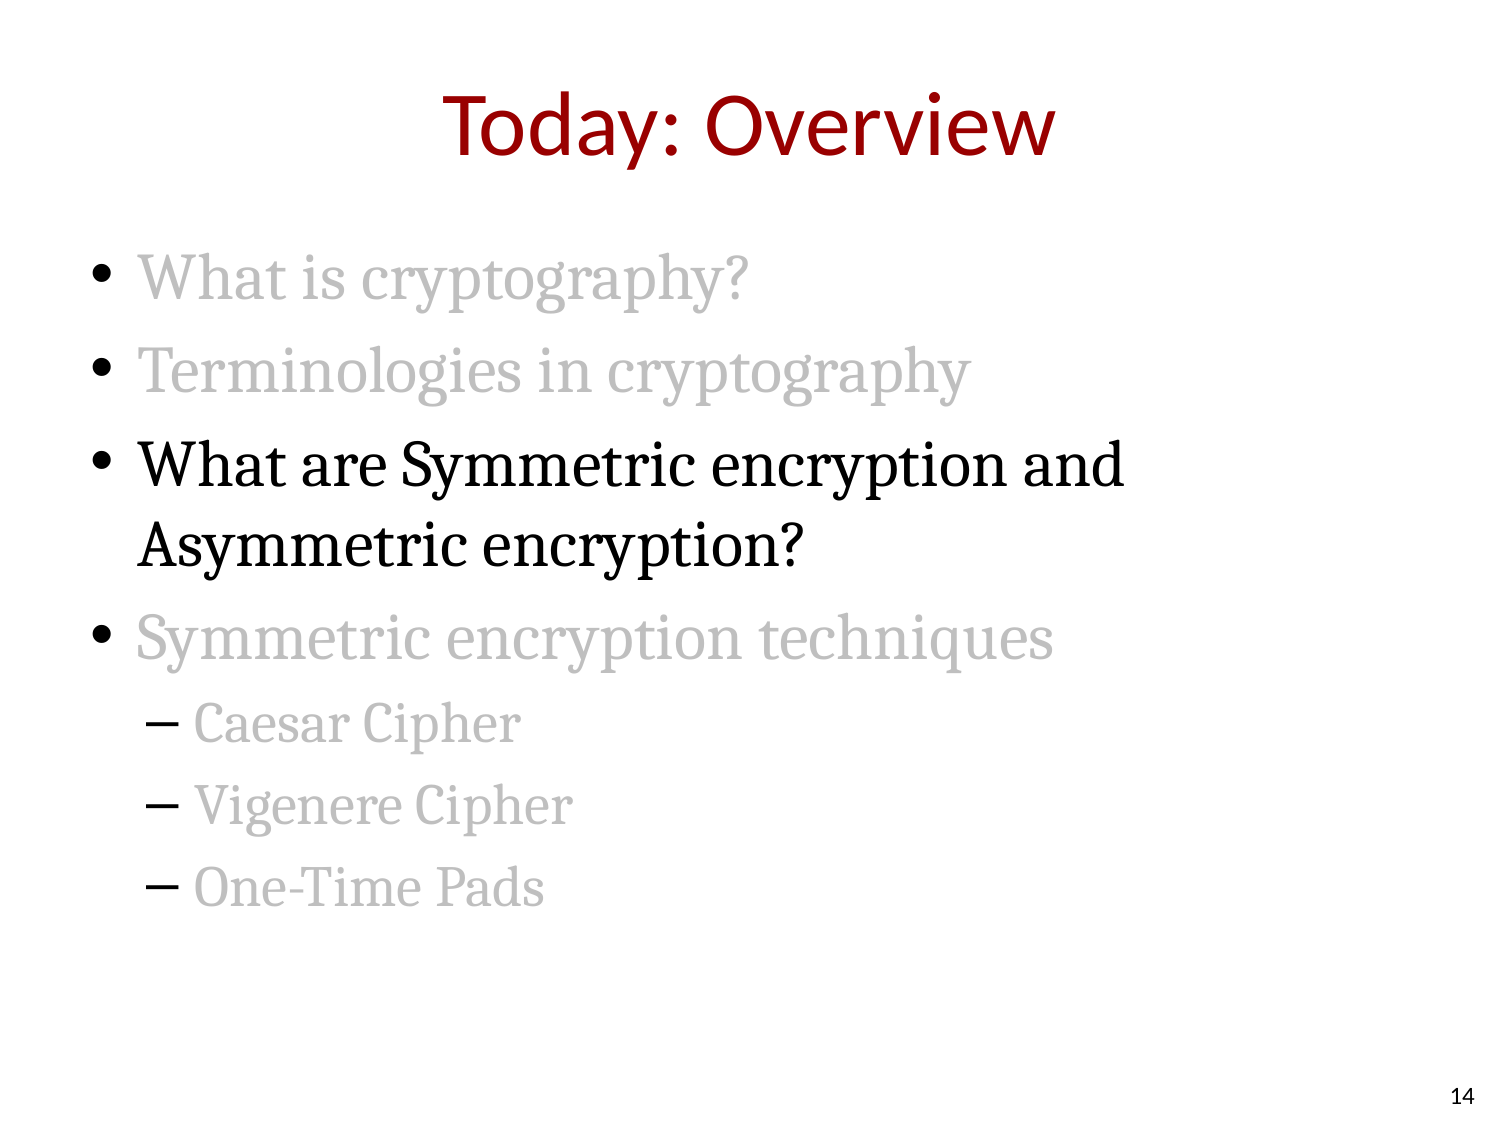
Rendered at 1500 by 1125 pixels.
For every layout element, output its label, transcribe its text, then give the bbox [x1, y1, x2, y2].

title Today: Overview [75, 24, 1425, 213]
slide_number 14 [1125, 1065, 1475, 1125]
list What is cryptography? Terminologies in cryptography What are Symmetric encryption and Asymmetric encryption? Symmetric encryption techniques Caesar Cipher Vigenere Cipher One-Time Pads [75, 224, 1425, 1005]
